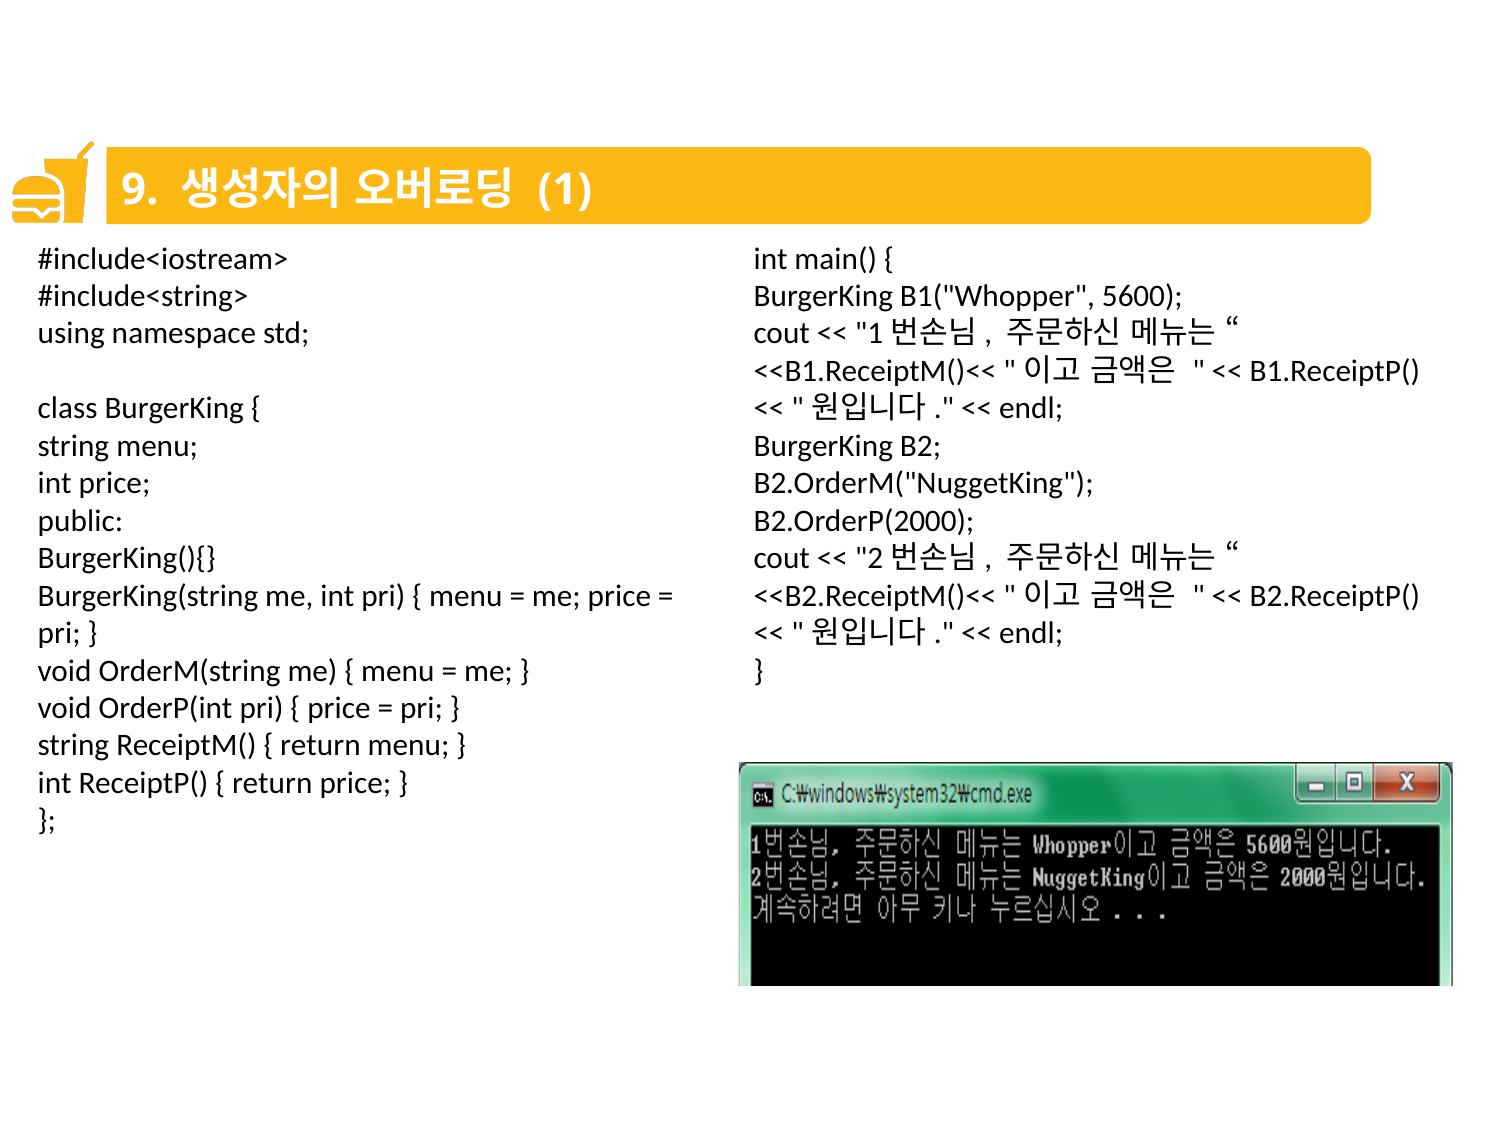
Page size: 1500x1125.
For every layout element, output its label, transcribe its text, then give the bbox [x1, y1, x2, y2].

text_box [110, 146, 1373, 226]
text_box 9. 생성자의 오버로딩 (1) [110, 153, 1028, 221]
picture [0, 125, 110, 239]
text_box int main() { BurgerKing B1("Whopper", 5600); cout << "1번손님, 주문하신 메뉴는 “ <<B1.ReceiptM()<< "이고 금액은 " << B1.ReceiptP() << "원입니다." << endl; BurgerKing B2; B2.OrderM("NuggetKing"); B2.OrderP(2000); cout << "2번손님, 주문하신 메뉴는 “ <<B2.ReceiptM()<< "이고 금액은 " << B2.ReceiptP() << "원입니다." << endl; } [738, 230, 1455, 695]
text_box #include<iostream> #include<string> using namespace std; class BurgerKing { string menu; int price; public: BurgerKing(){} BurgerKing(string me, int pri) { menu = me; price = pri; } void OrderM(string me) { menu = me; } void OrderP(int pri) { price = pri; } string ReceiptM() { return menu; } int ReceiptP() { return price; } }; [22, 230, 739, 845]
picture [738, 762, 1453, 986]
